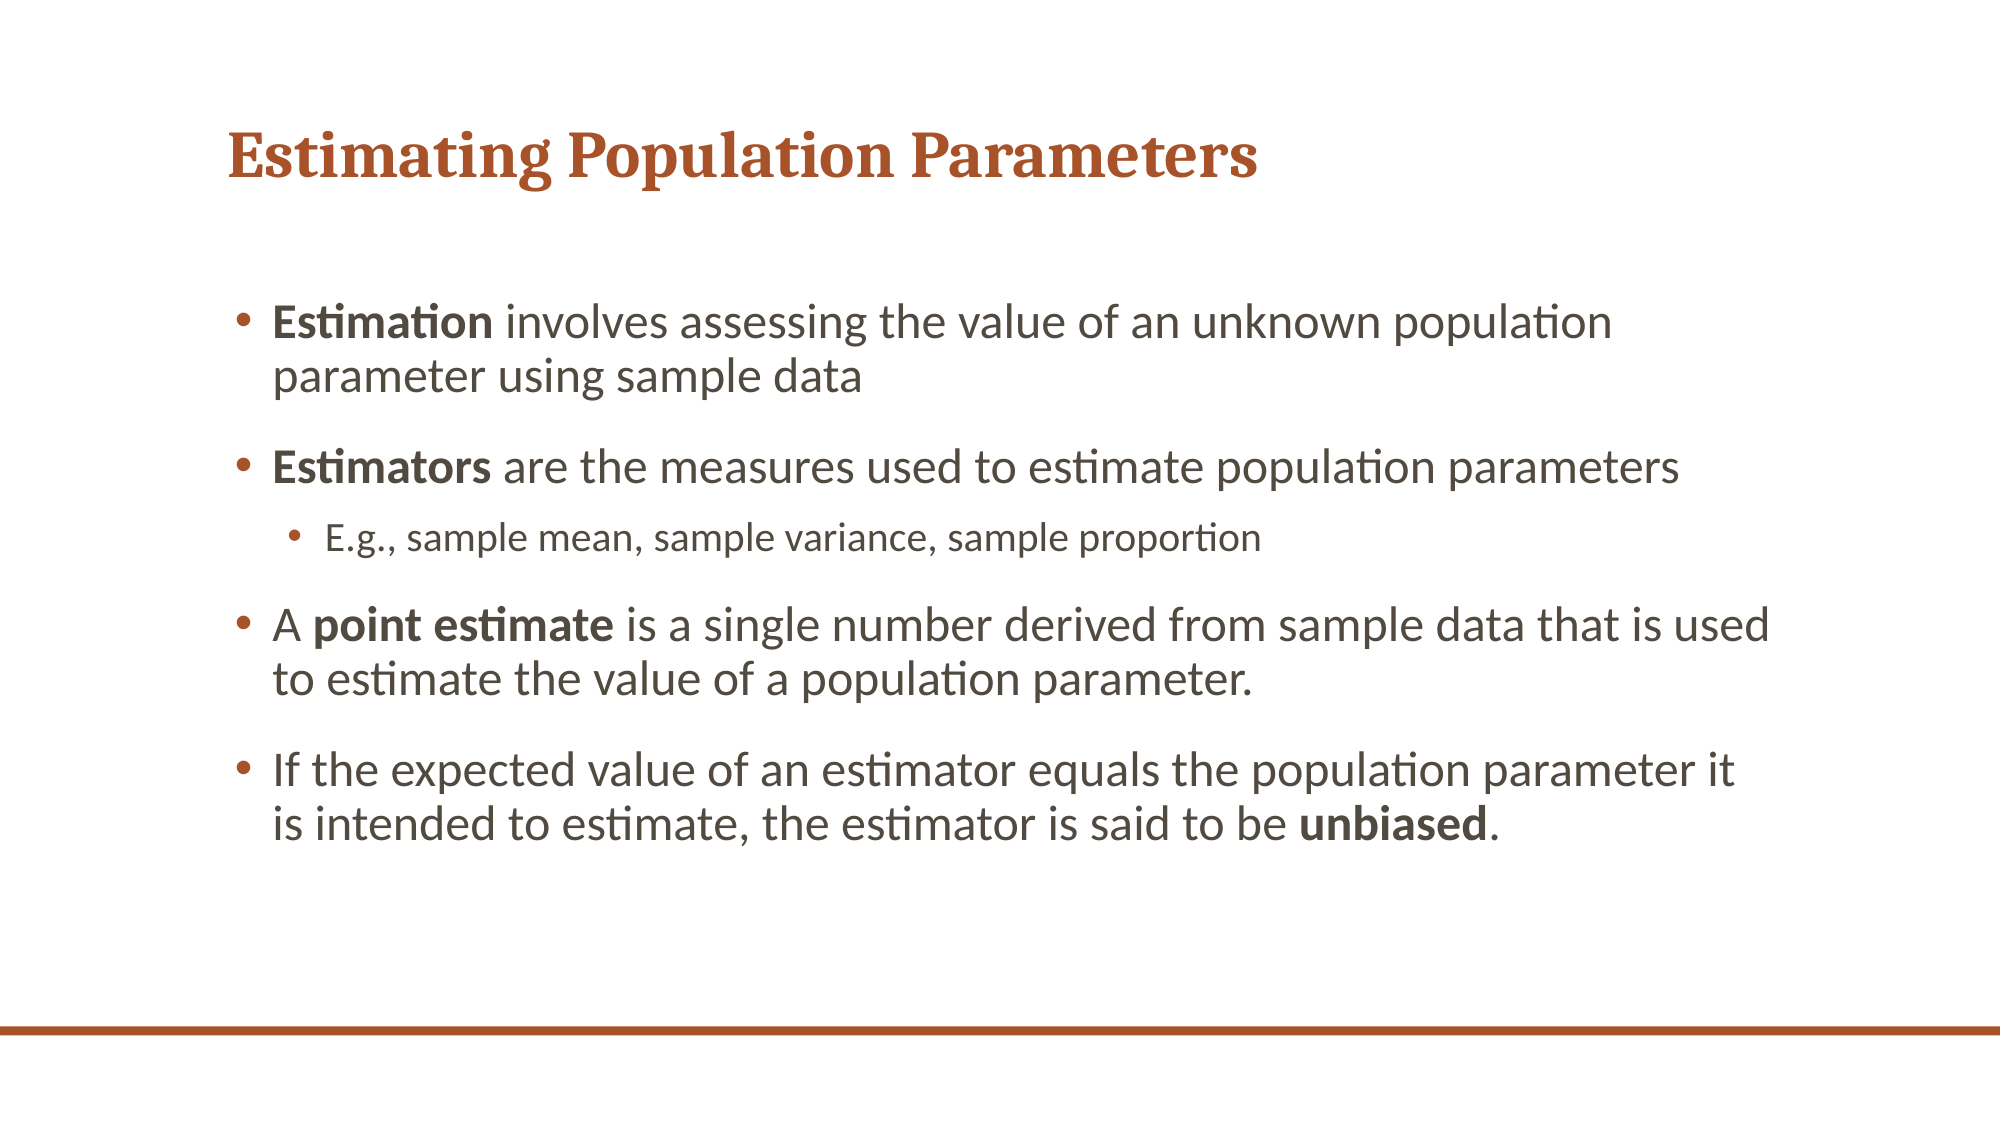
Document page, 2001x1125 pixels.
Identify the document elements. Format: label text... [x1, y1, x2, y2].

list Estimation involves assessing the value of an unknown population parameter using sample data Estimators are the measures used to estimate population parameters E.g., sample mean, sample variance, sample proportion A point estimate is a single number derived from sample data that is used to estimate the value of a population parameter. If the expected value of an estimator equals the population parameter it is intended to estimate, the estimator is said to be unbiased. [212, 287, 1788, 975]
title Estimating Population Parameters [212, 62, 1788, 250]
